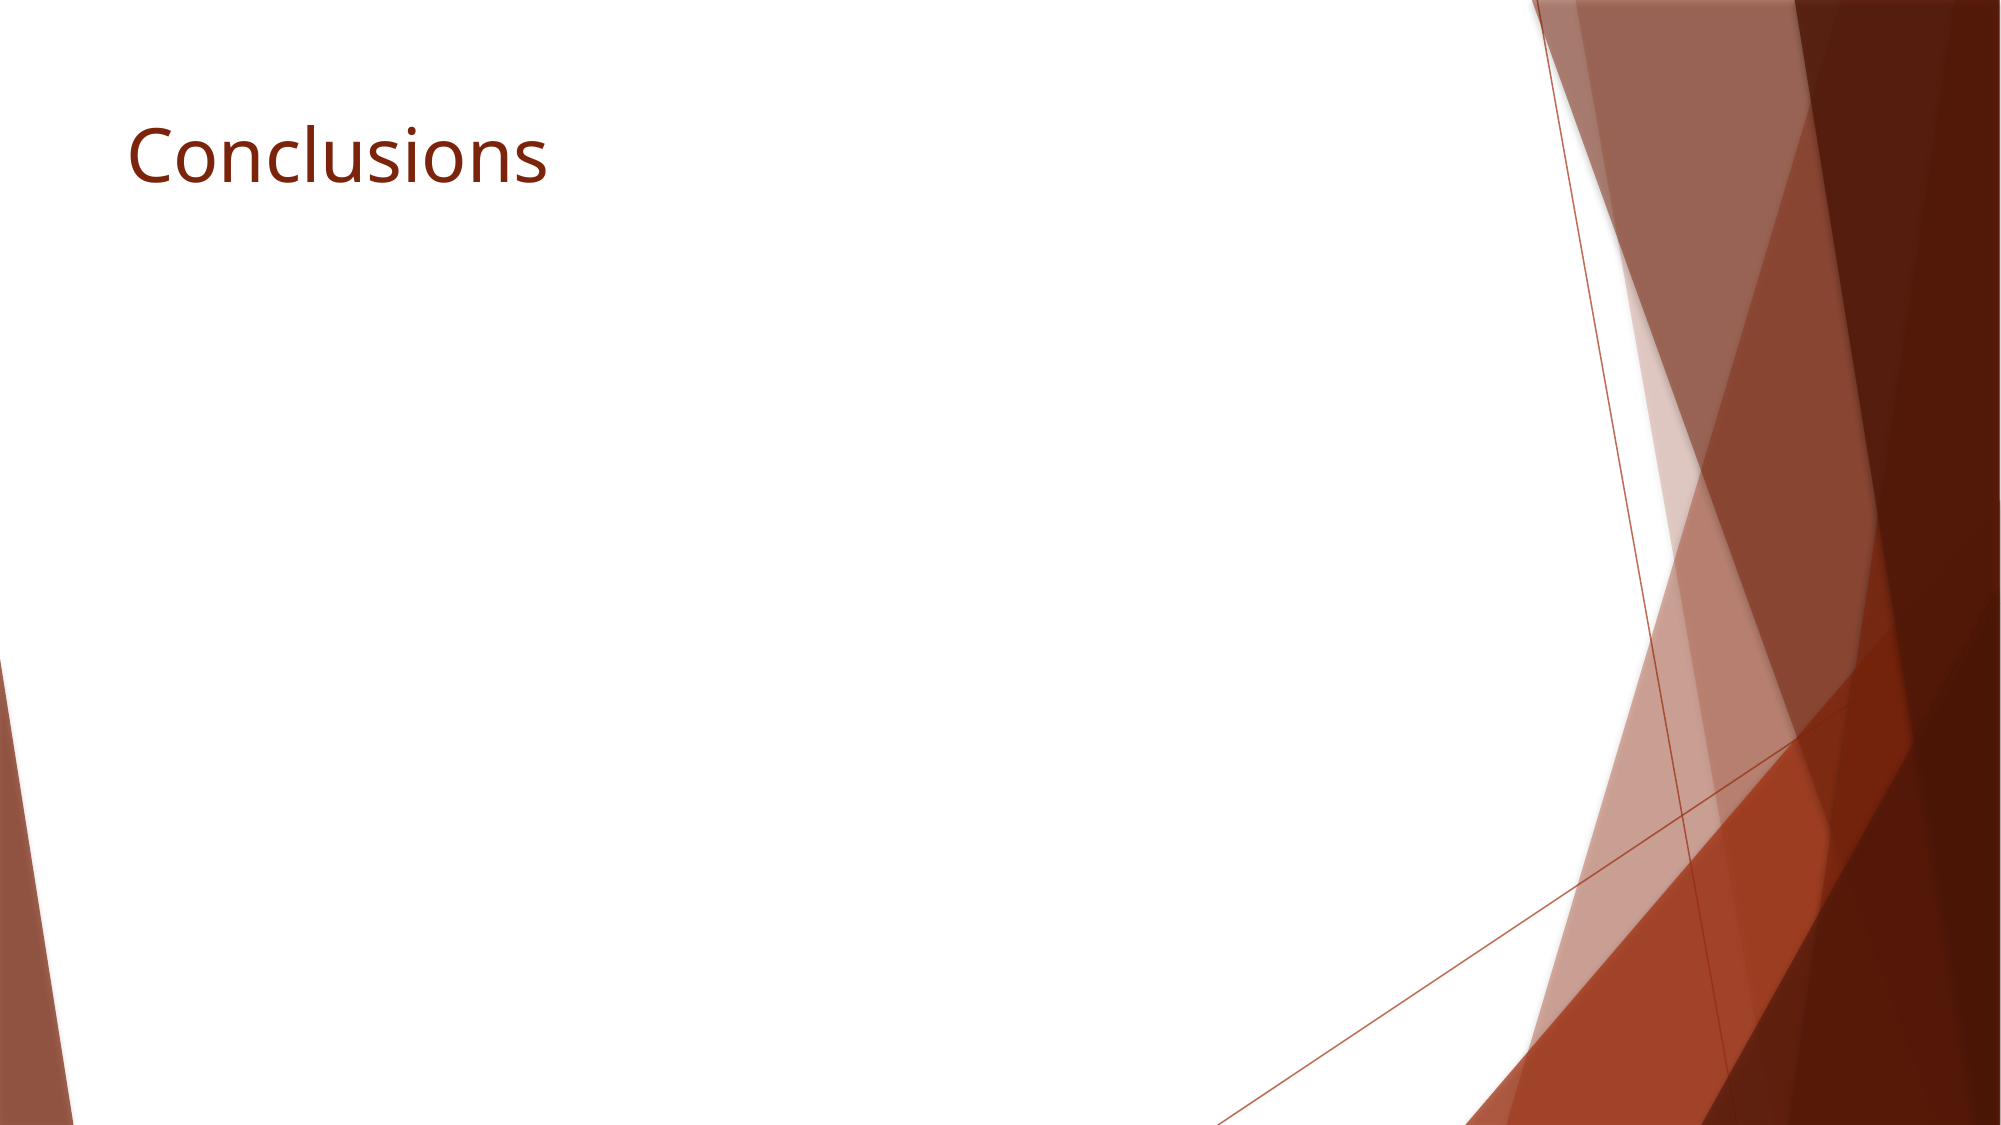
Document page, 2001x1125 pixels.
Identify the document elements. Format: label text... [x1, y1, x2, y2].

title Conclusions [111, 99, 1522, 317]
